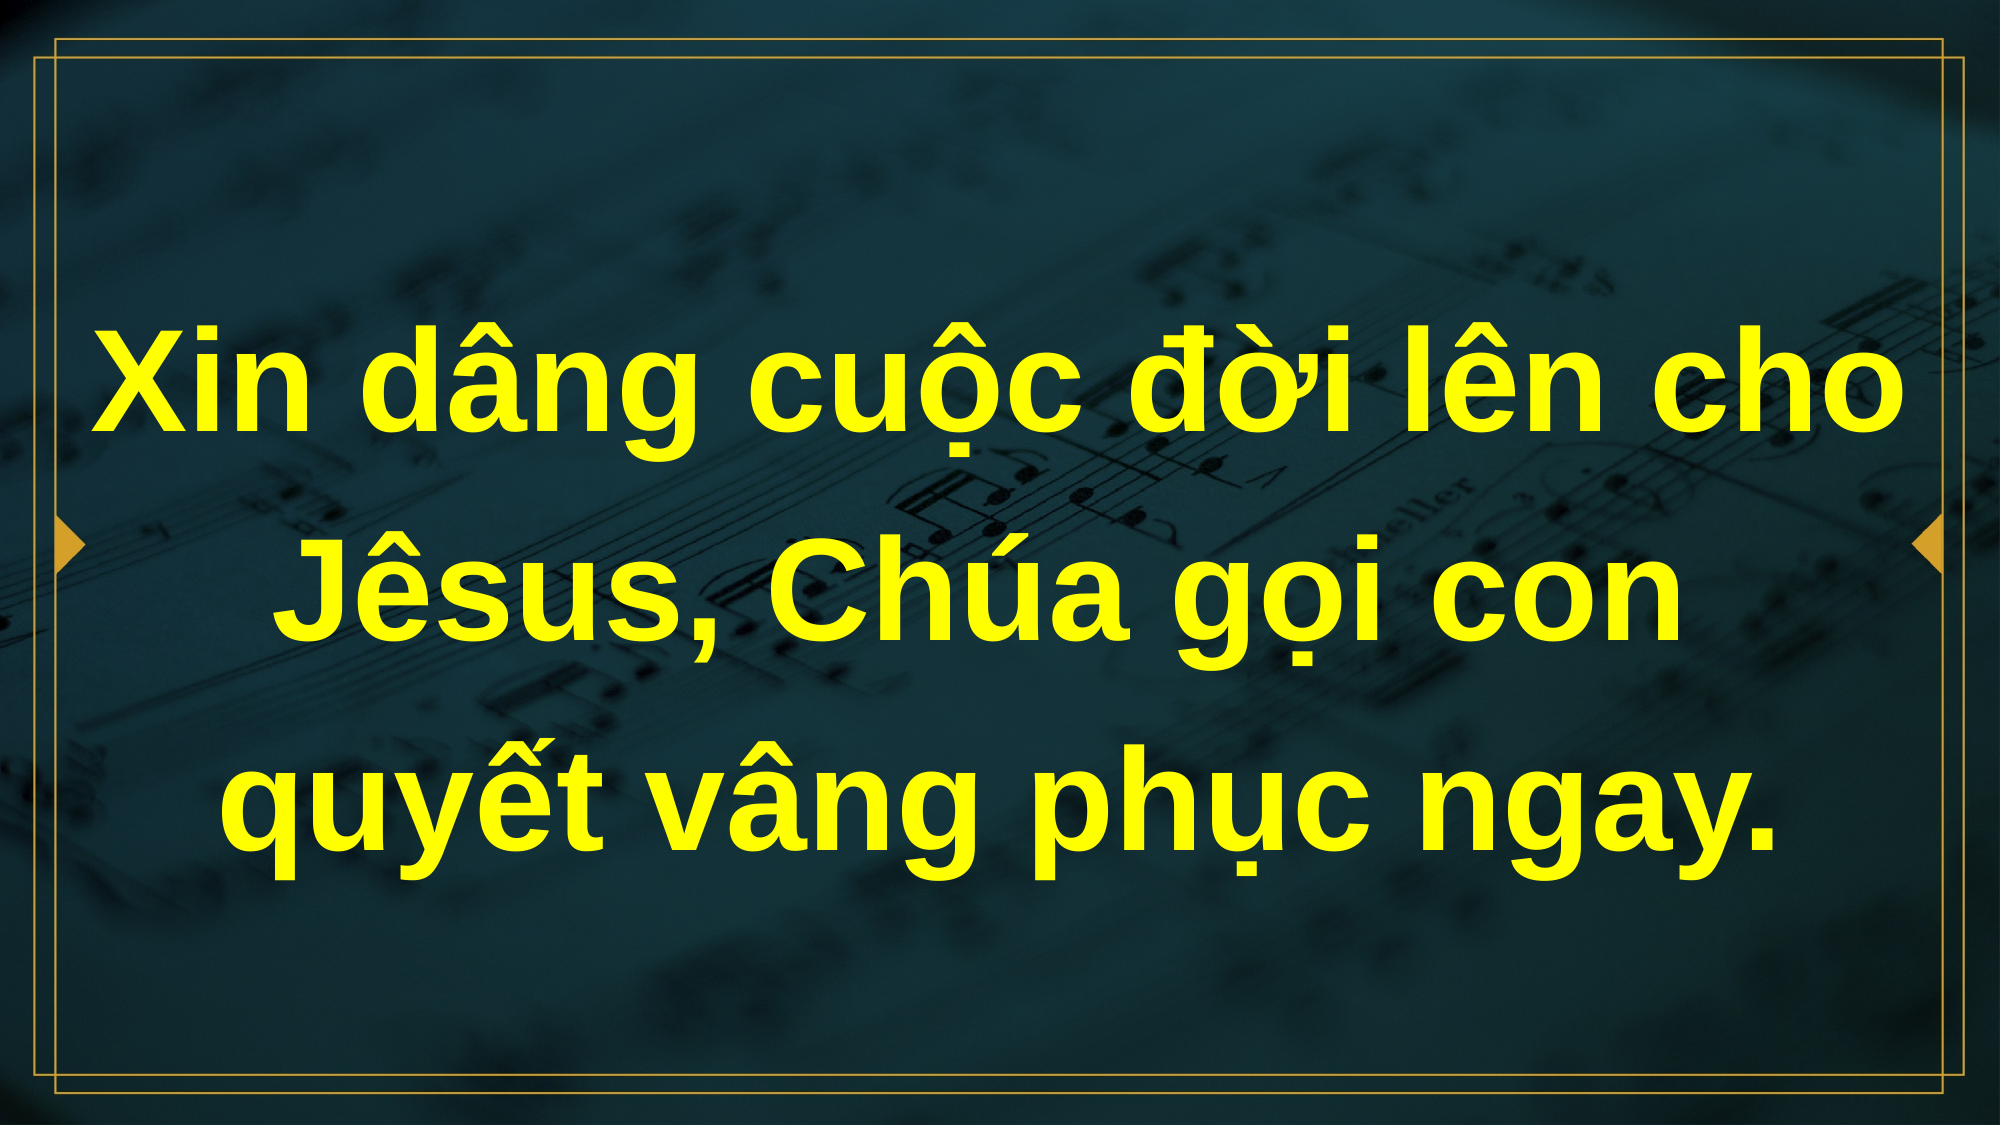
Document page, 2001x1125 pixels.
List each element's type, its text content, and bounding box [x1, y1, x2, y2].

title Xin dâng cuộc đời lên cho Jêsus, Chúa gọi con quyết vâng phục ngay. [55, 53, 1945, 1077]
picture [0, 0, 2000, 1125]
